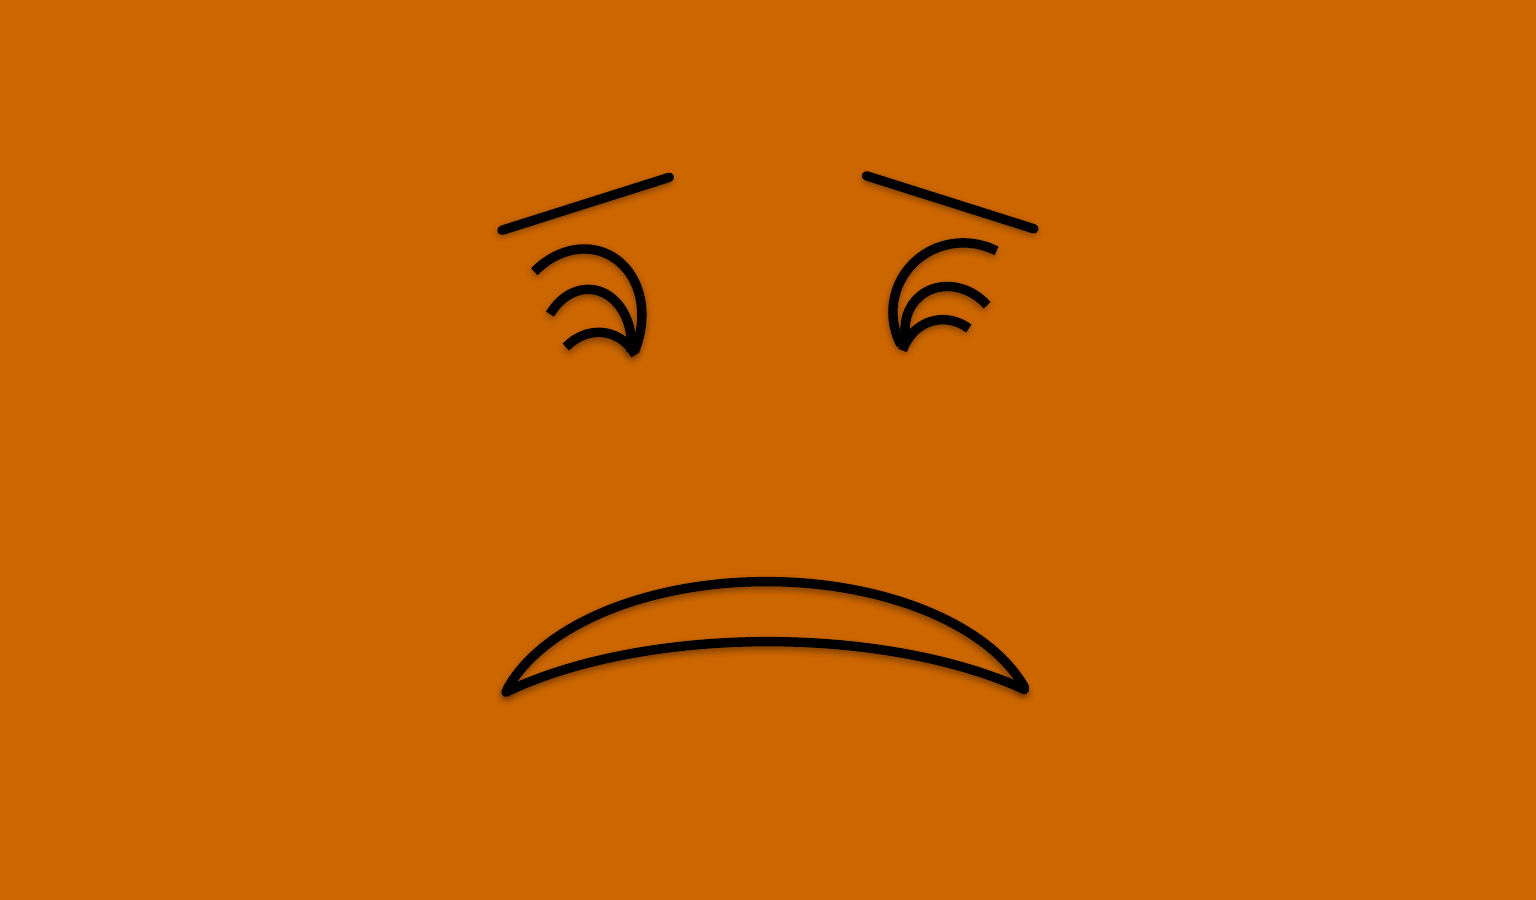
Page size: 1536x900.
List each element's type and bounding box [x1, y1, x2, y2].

text_box [501, 175, 1035, 231]
text_box [509, 242, 1038, 436]
text_box [416, 581, 1120, 900]
